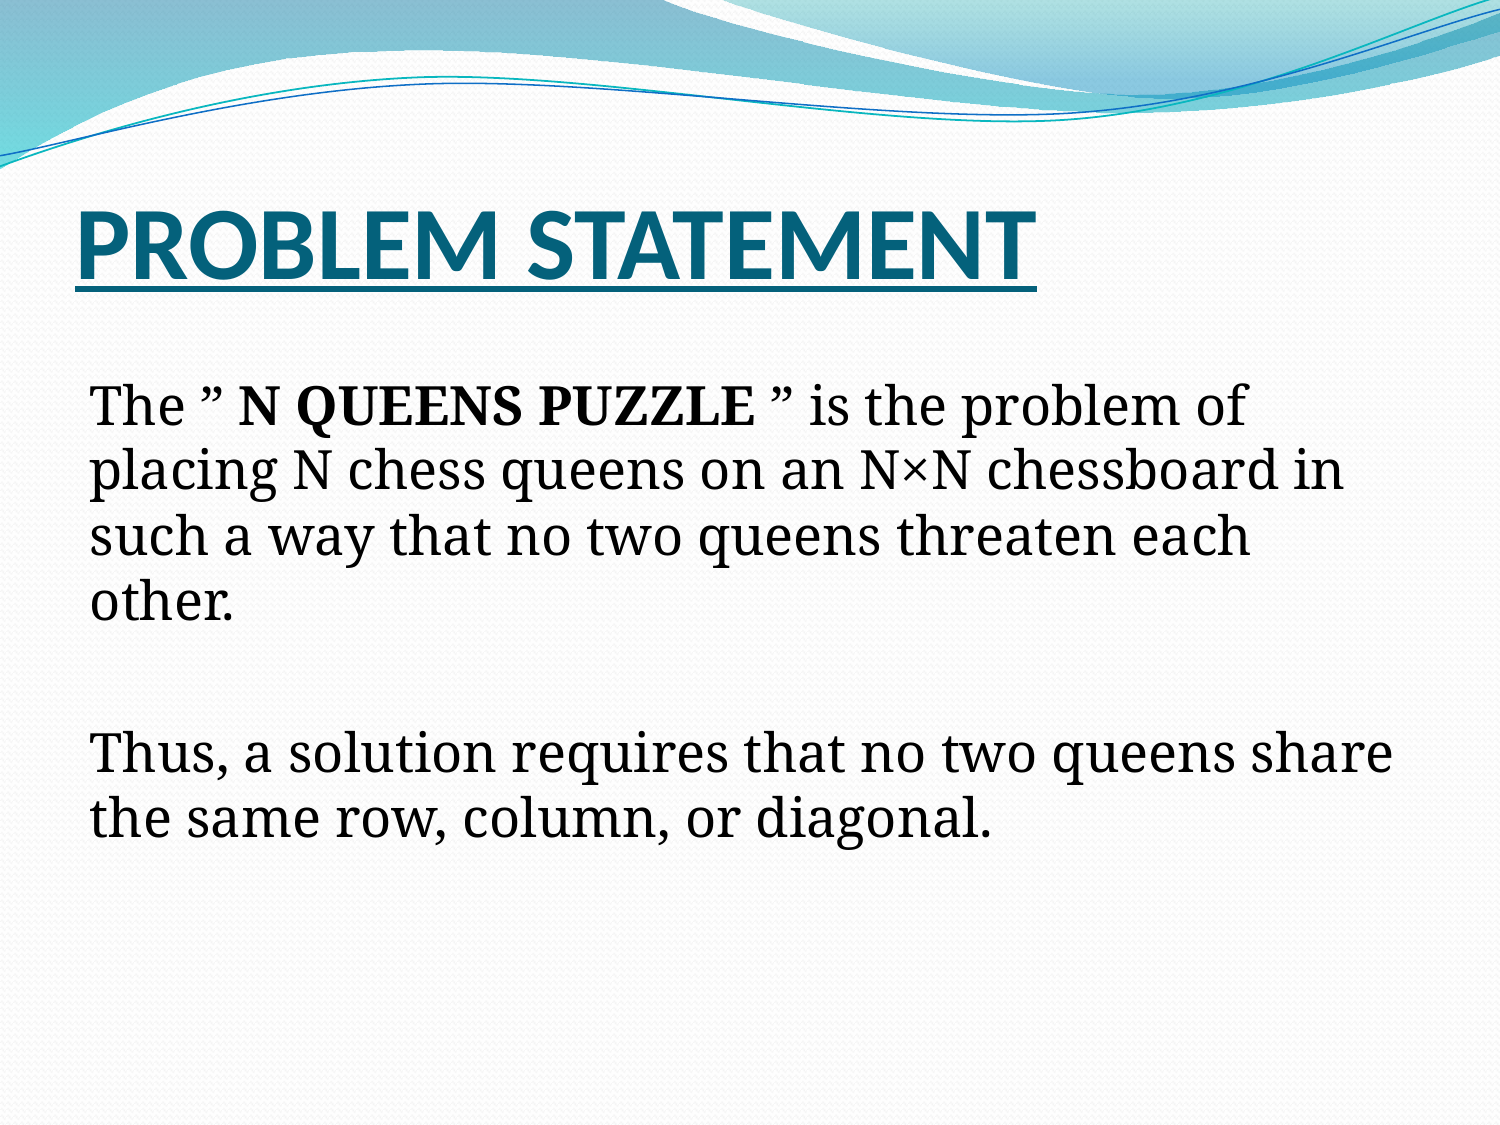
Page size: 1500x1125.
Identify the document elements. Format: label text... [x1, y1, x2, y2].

list The ” N QUEENS PUZZLE ” is the problem of placing N chess queens on an N×N chessboard in such a way that no two queens threaten each other. Thus, a solution requires that no two queens share the same row, column, or diagonal. [75, 287, 1425, 905]
title PROBLEM STATEMENT [75, 112, 1425, 287]
